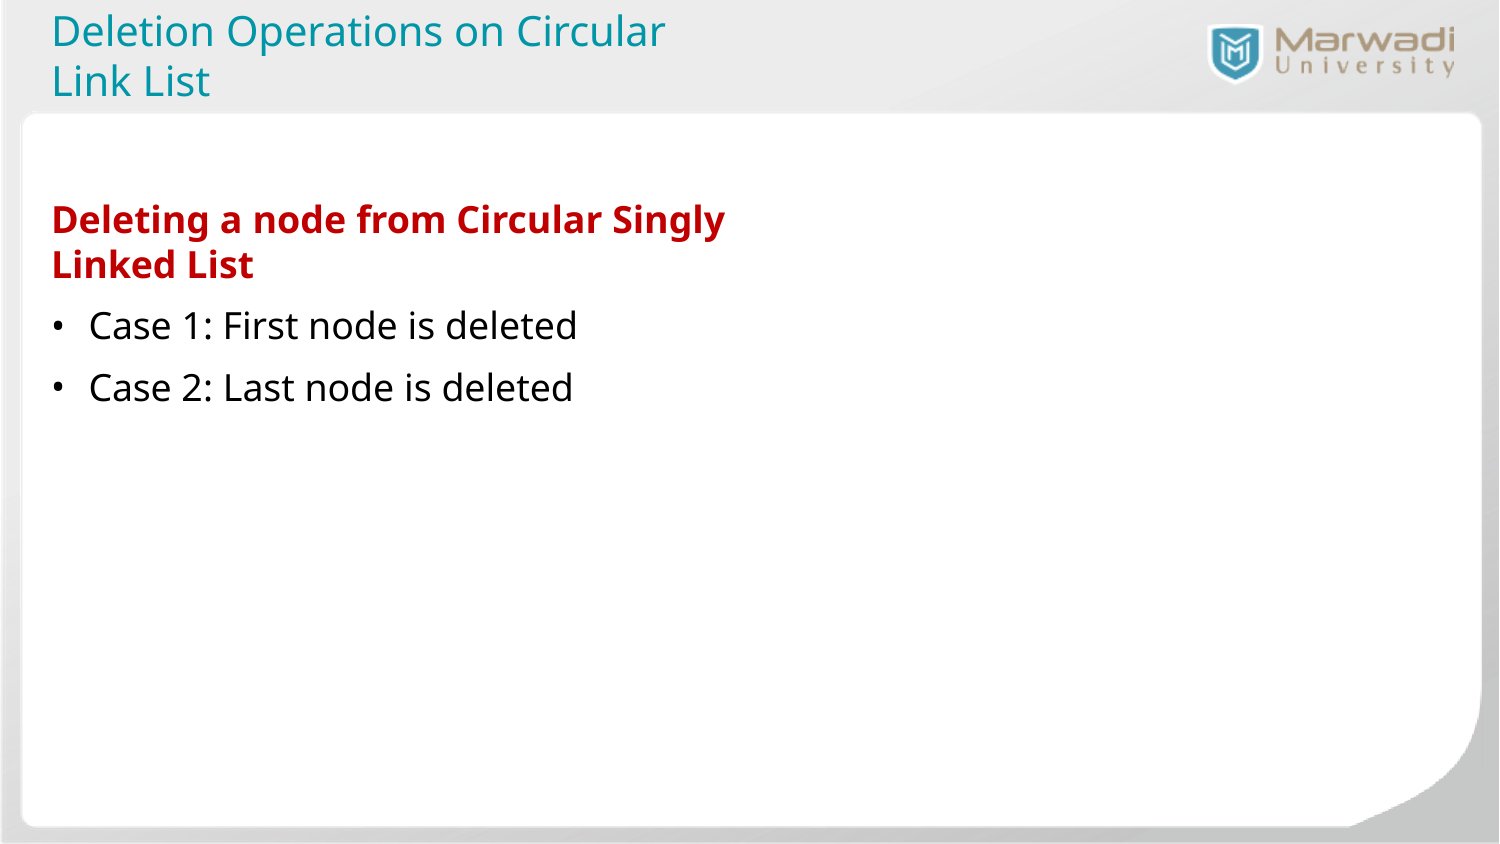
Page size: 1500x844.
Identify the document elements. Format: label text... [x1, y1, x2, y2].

text_box Deleting a node from Circular Singly Linked List Case 1: First node is deleted Case 2: Last node is deleted [49, 177, 816, 409]
picture [0, 0, 1499, 844]
title Deletion Operations on Circular Link List [49, 2, 745, 146]
